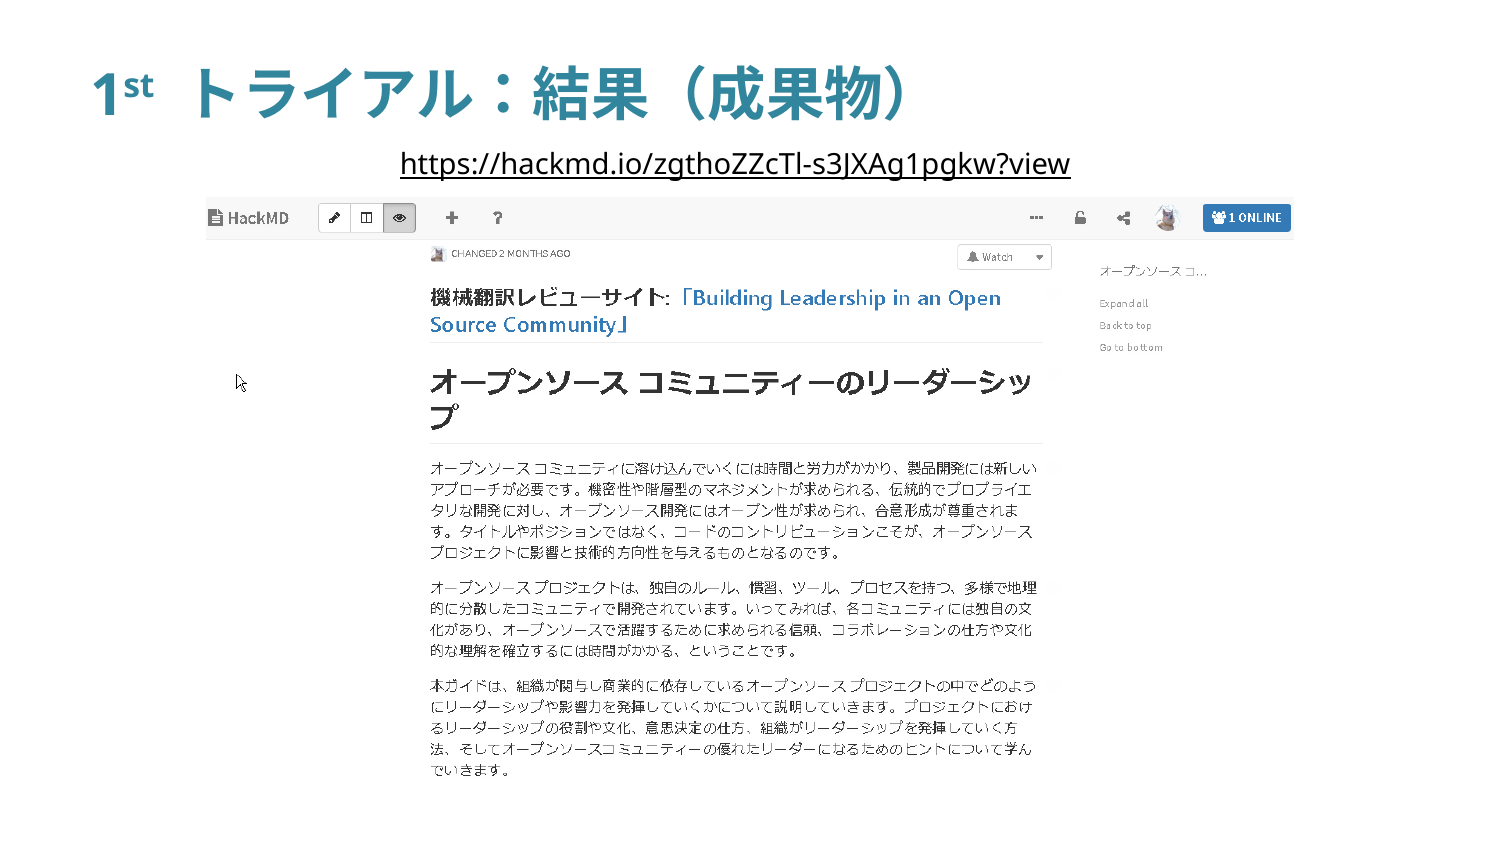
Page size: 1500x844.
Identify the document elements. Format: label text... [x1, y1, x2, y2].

text_box https://hackmd.io/zgthoZZcTl-s3JXAg1pgkw?view [187, 138, 1313, 193]
picture [206, 197, 1294, 789]
title 1st トライアル：結果（成果物） [75, 33, 1425, 151]
